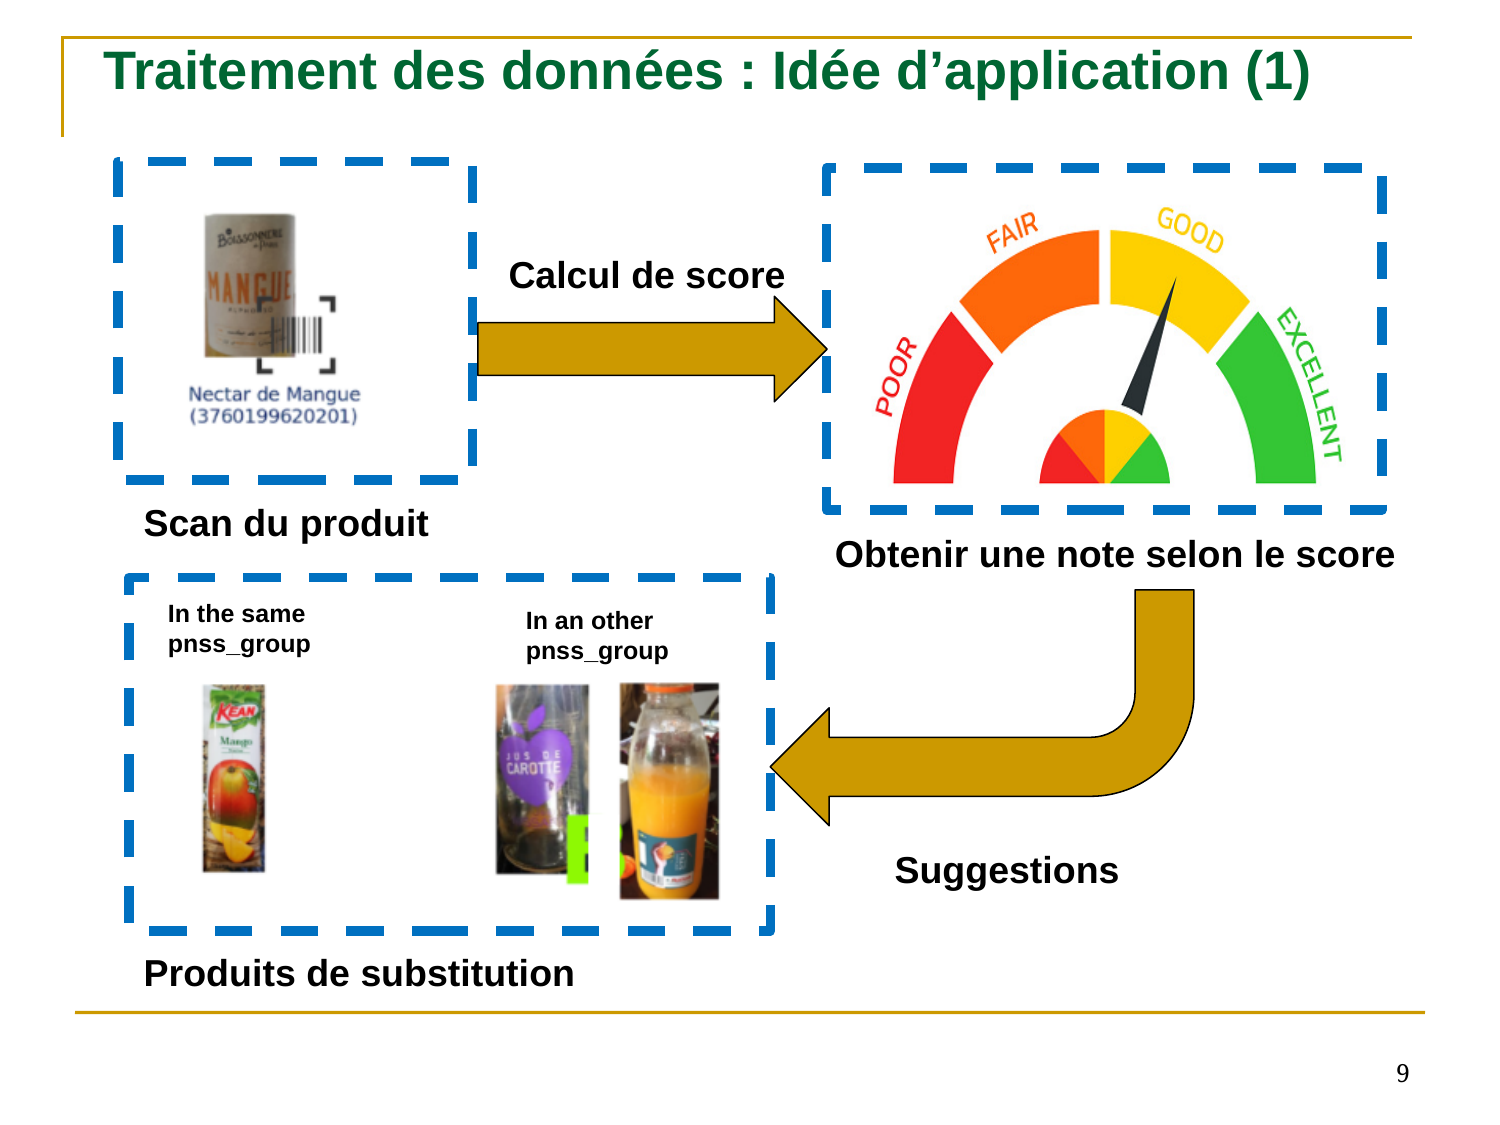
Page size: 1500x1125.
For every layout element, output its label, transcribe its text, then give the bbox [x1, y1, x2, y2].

text_box [477, 304, 828, 402]
text_box In the same pnss_group [153, 590, 350, 666]
text_box [118, 161, 473, 480]
picture [491, 675, 749, 912]
slide_number 9 [1074, 1023, 1426, 1100]
text_box Scan du produit [128, 491, 449, 552]
text_box [770, 589, 1194, 826]
picture [185, 196, 386, 445]
list [65, 119, 1448, 920]
title Traitement des données : Idée d’application (1) [88, 27, 1425, 119]
text_box [826, 167, 1382, 511]
text_box Calcul de score [493, 243, 817, 304]
text_box In an other pnss_group [511, 597, 708, 672]
picture [188, 672, 276, 884]
text_box Obtenir une note selon le score [820, 522, 1424, 583]
picture [854, 181, 1354, 496]
text_box Produits de substitution [128, 941, 771, 1002]
text_box Suggestions [879, 838, 1223, 898]
text_box [128, 577, 771, 932]
